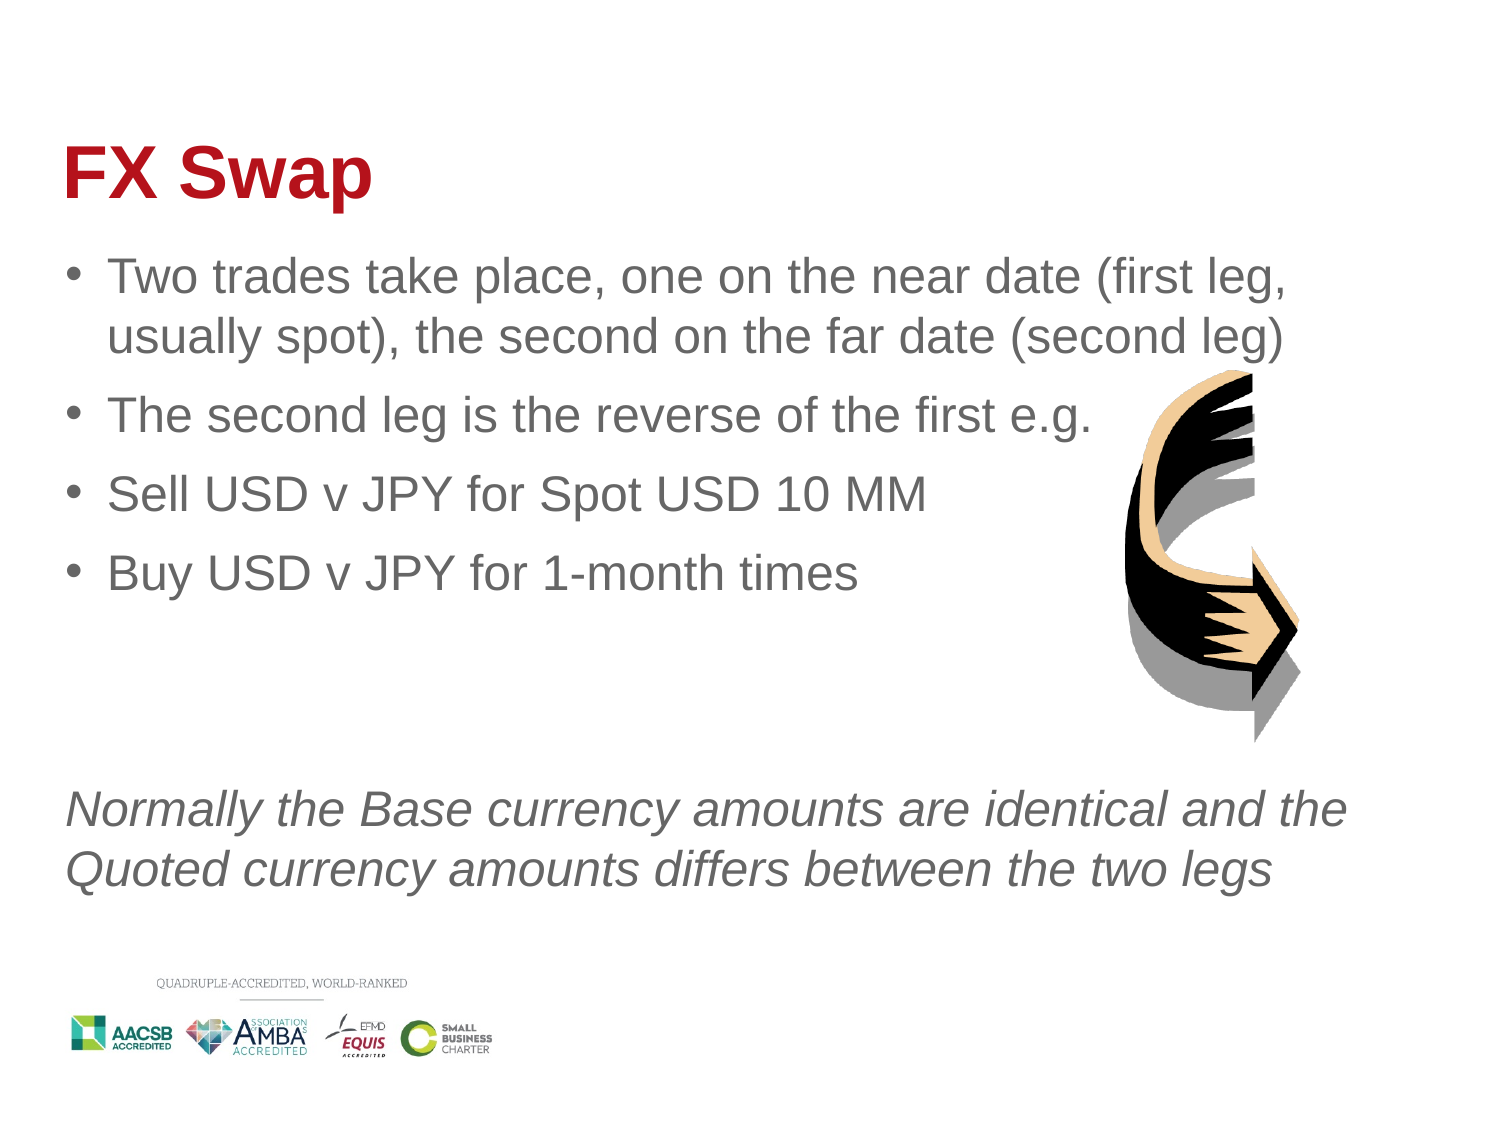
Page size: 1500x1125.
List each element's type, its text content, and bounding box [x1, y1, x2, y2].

title FX Swap [62, 24, 1173, 214]
picture [1124, 368, 1303, 745]
picture [54, 975, 509, 1060]
list Two trades take place, one on the near date (first leg, usually spot), the second on the far date (second leg) The second leg is the reverse of the first e.g. Sell USD v JPY for Spot USD 10 MM Buy USD v JPY for 1-month times Normally the Base currency amounts are identical and the Quoted currency amounts differs between the two legs [64, 243, 1450, 870]
